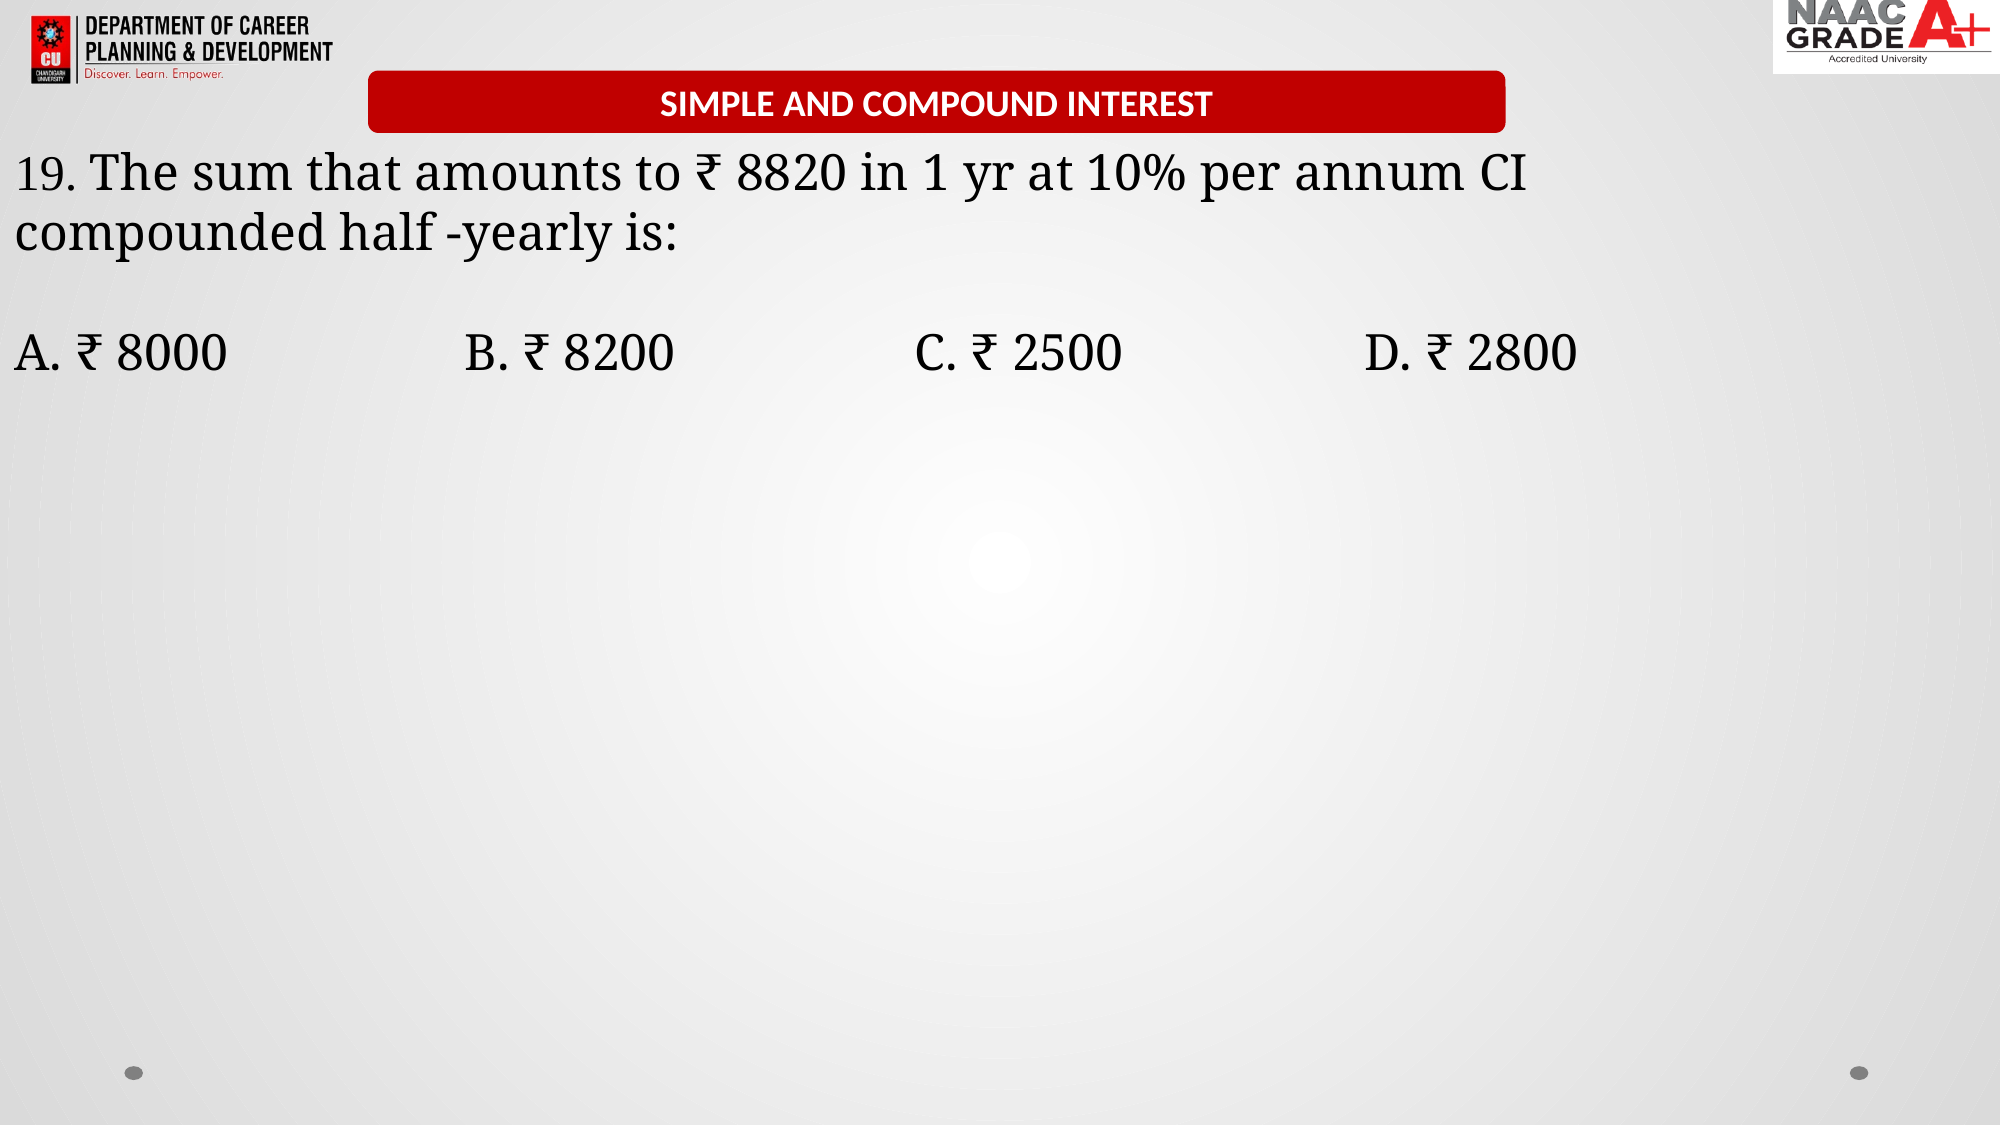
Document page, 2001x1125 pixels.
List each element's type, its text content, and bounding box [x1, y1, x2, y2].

picture [1772, 0, 2000, 74]
picture [23, 0, 349, 100]
text_box 19. The sum that amounts to ₹ 8820 in 1 yr at 10% per annum CI compounded half -yearly is: A. ₹ 8000 B. ₹ 8200 C. ₹ 2500 D. ₹ 2800 [0, 132, 1819, 448]
text_box SIMPLE AND COMPOUND INTEREST [368, 70, 1506, 133]
